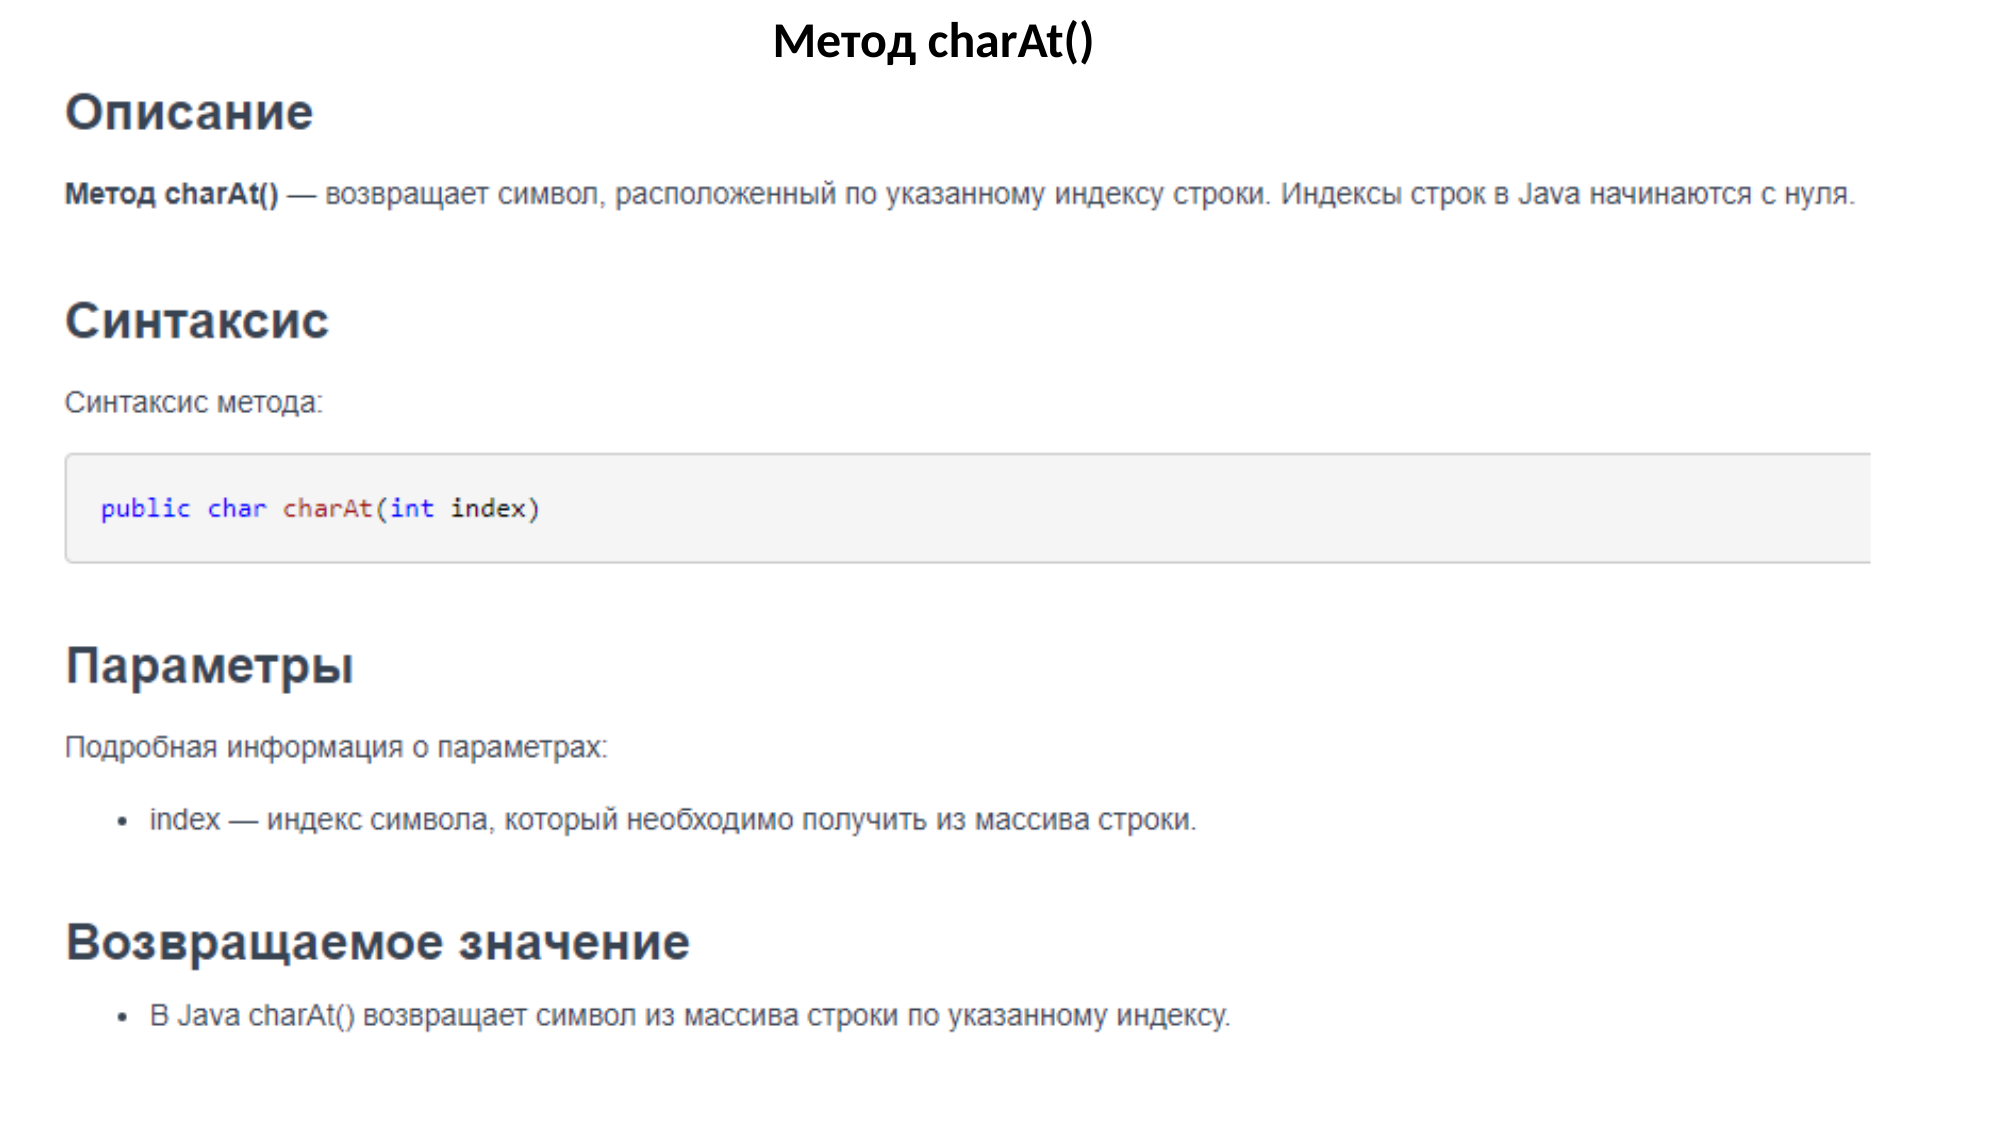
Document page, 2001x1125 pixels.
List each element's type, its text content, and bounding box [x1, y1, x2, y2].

subtitle Метод charAt() [183, 7, 1684, 81]
picture [44, 81, 1871, 1038]
